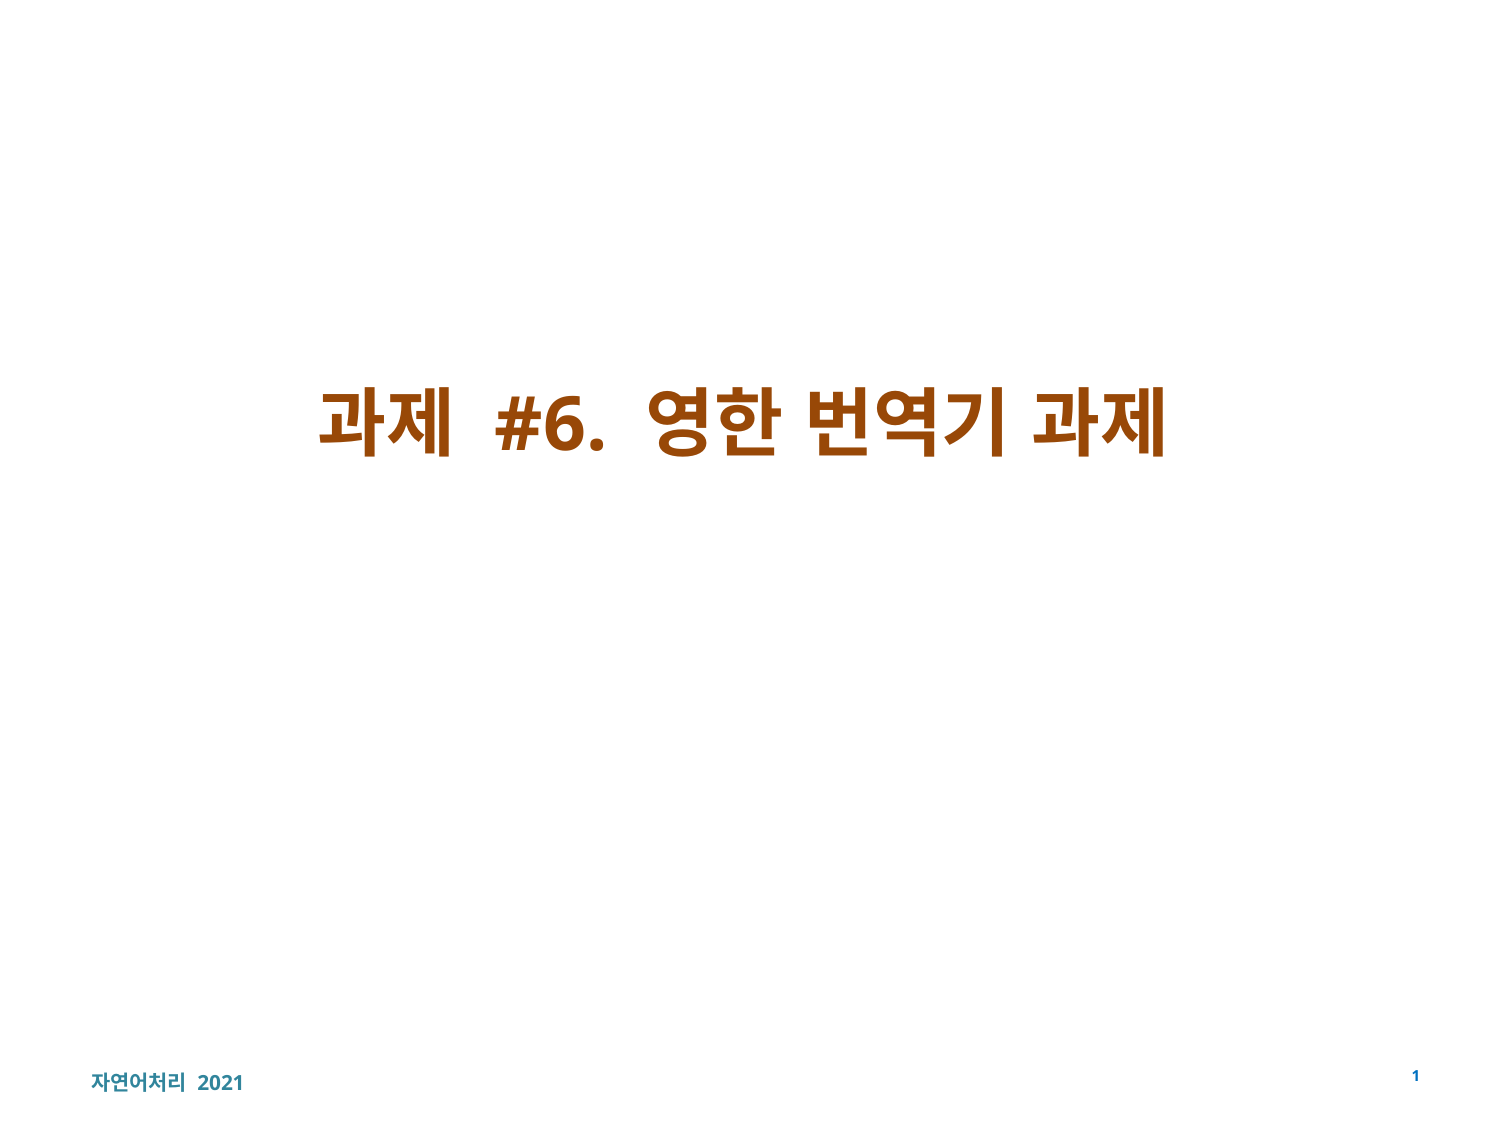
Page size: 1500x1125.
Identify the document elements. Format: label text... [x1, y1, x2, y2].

title 과제 #6. 영한 번역기 과제 [123, 314, 1365, 528]
